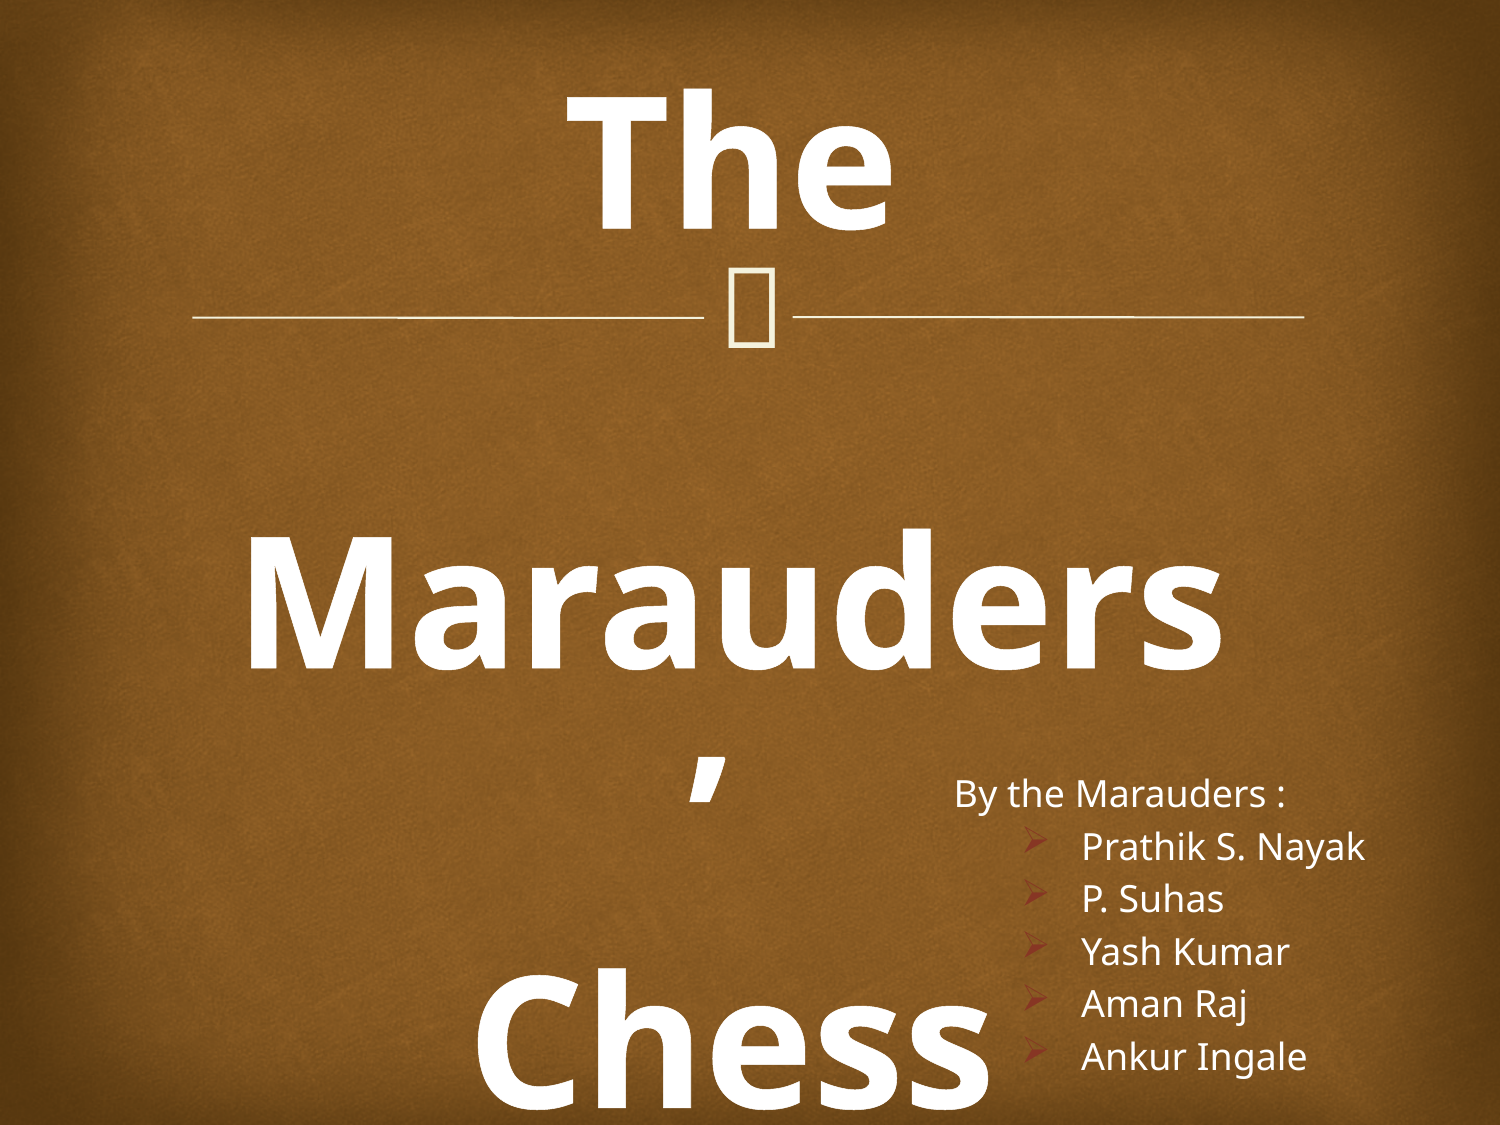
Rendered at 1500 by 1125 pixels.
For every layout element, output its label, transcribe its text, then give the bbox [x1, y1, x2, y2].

text_box The Marauders’ Chess [212, 37, 1250, 1125]
list By the Marauders : Prathik S. Nayak P. Suhas Yash Kumar Aman Raj Ankur Ingale [938, 762, 1499, 1113]
